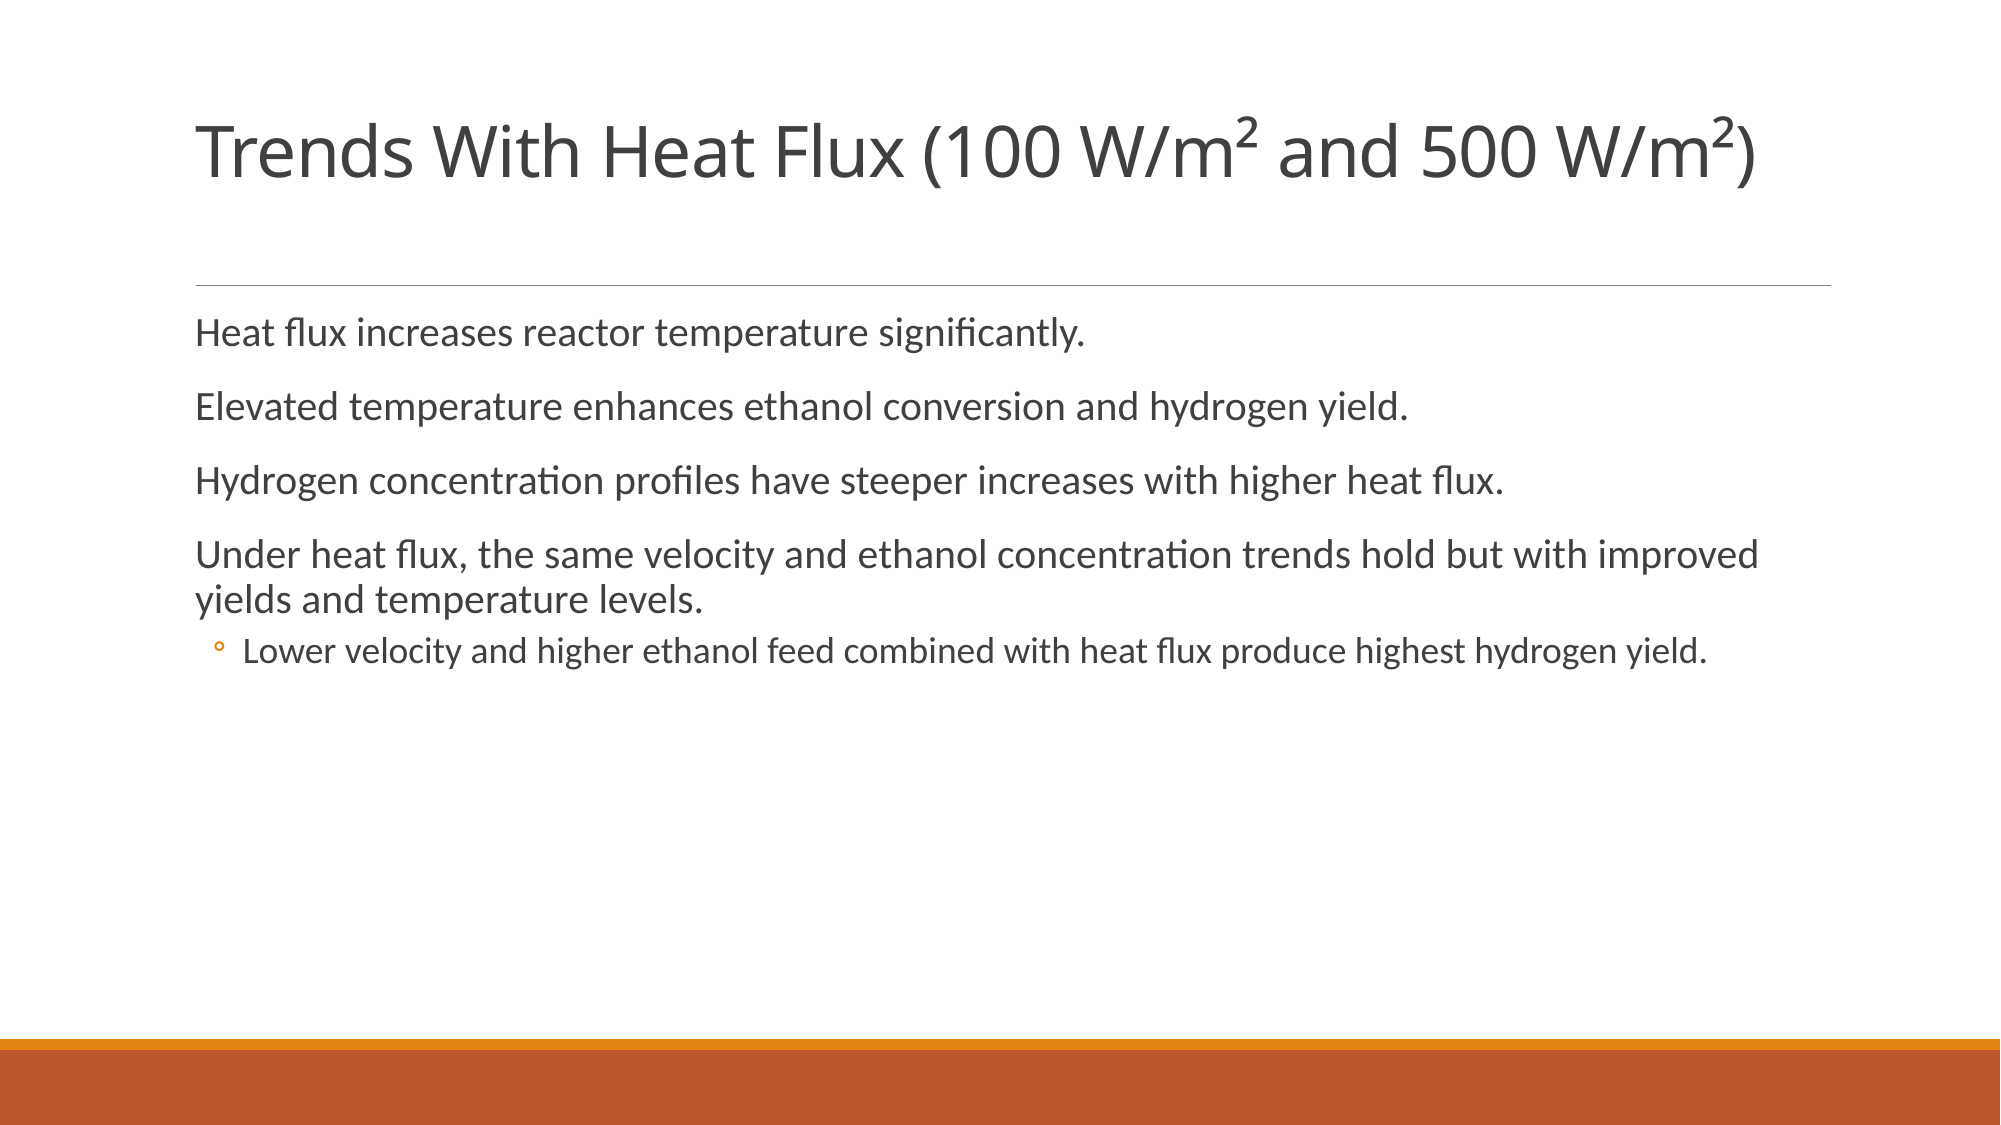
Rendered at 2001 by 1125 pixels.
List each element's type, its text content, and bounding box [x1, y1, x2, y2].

list Heat flux increases reactor temperature significantly. Elevated temperature enhances ethanol conversion and hydrogen yield. Hydrogen concentration profiles have steeper increases with higher heat flux. Under heat flux, the same velocity and ethanol concentration trends hold but with improved yields and temperature levels. Lower velocity and higher ethanol feed combined with heat flux produce highest hydrogen yield. [180, 302, 1830, 963]
title Trends With Heat Flux (100 W/m² and 500 W/m²) [180, 47, 1830, 285]
